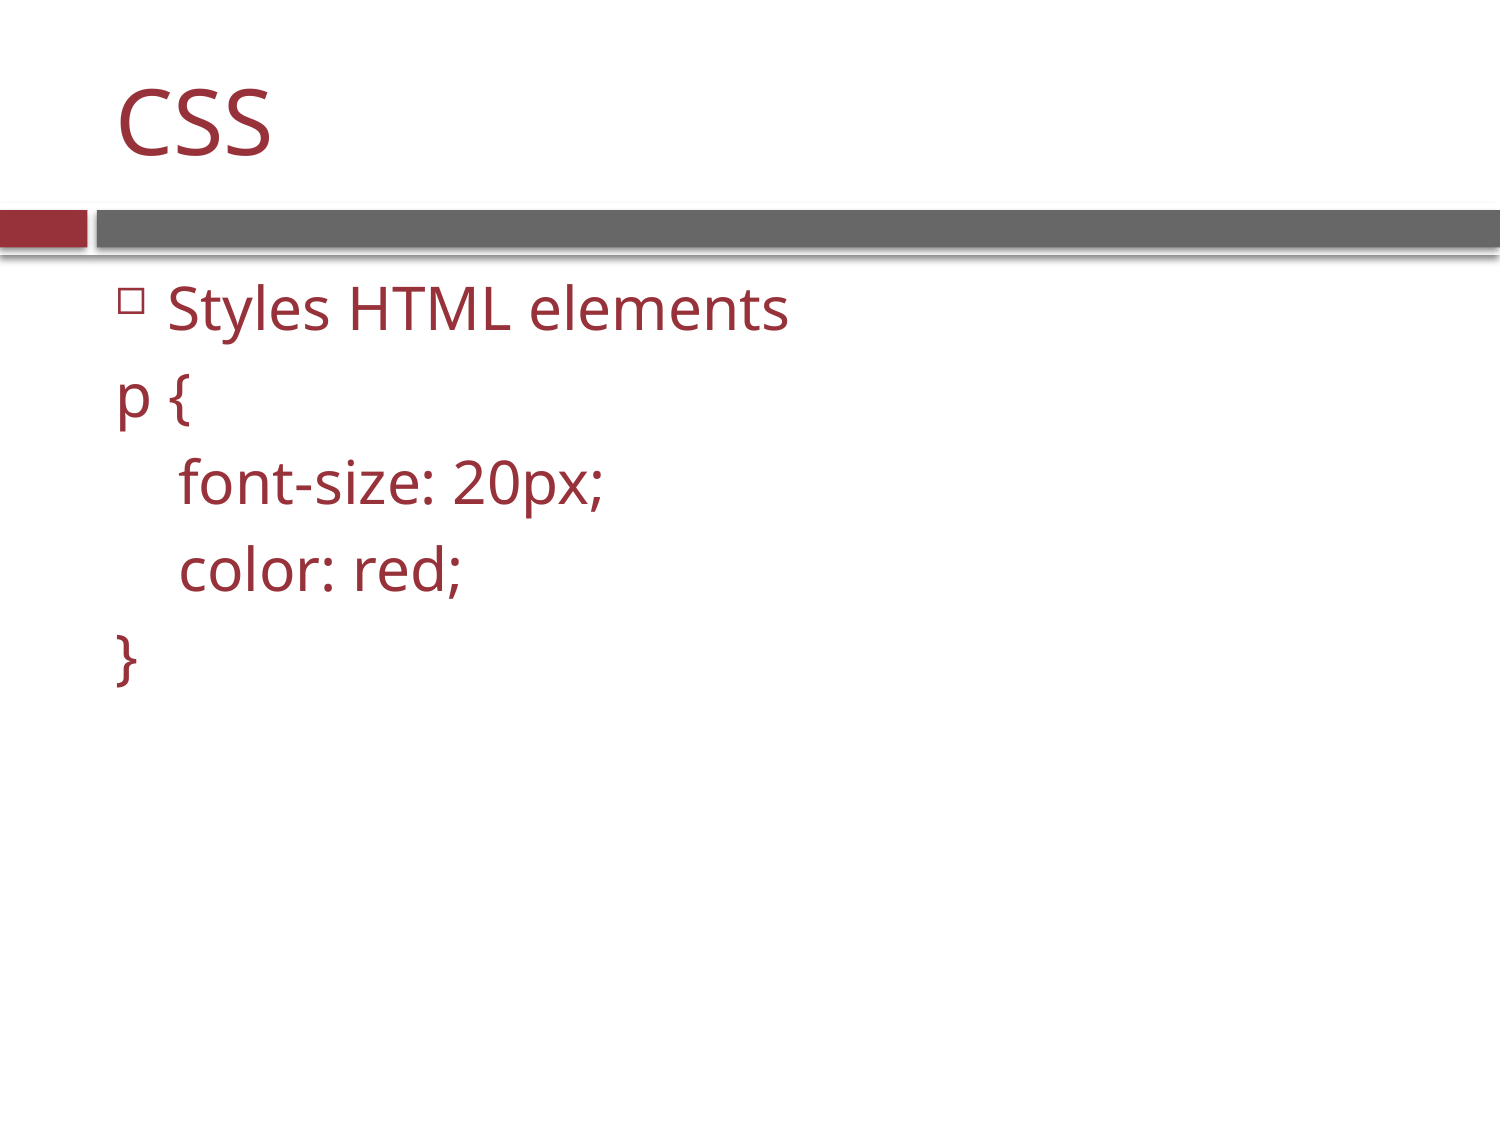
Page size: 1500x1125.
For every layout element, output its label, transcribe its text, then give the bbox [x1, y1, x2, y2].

title CSS [100, 37, 1438, 200]
list Styles HTML elements p { font-size: 20px; color: red; } [100, 262, 1438, 1000]
